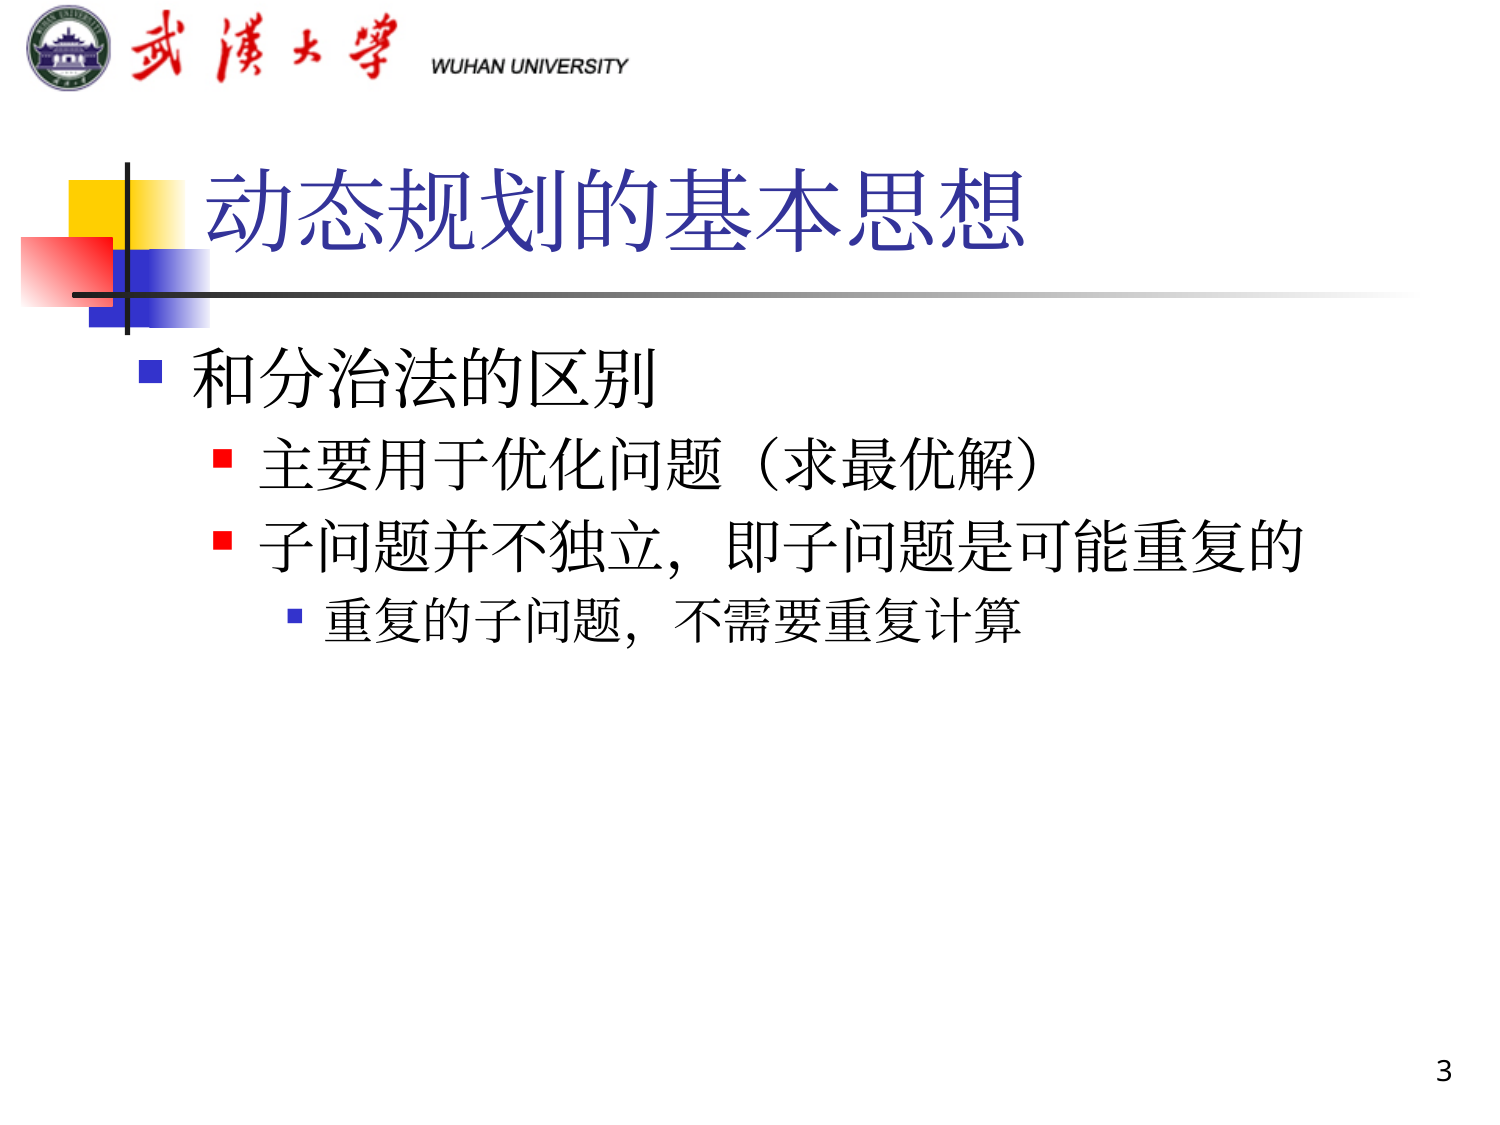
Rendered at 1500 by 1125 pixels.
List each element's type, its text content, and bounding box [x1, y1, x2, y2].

slide_number 3 [1155, 1024, 1468, 1100]
picture [0, 0, 643, 93]
text_box 动态规划的基本思想 [188, 146, 1468, 275]
list 和分治法的区别 主要用于优化问题（求最优解） 子问题并不独立，即子问题是可能重复的 重复的子问题，不需要重复计算 [120, 329, 1396, 1004]
